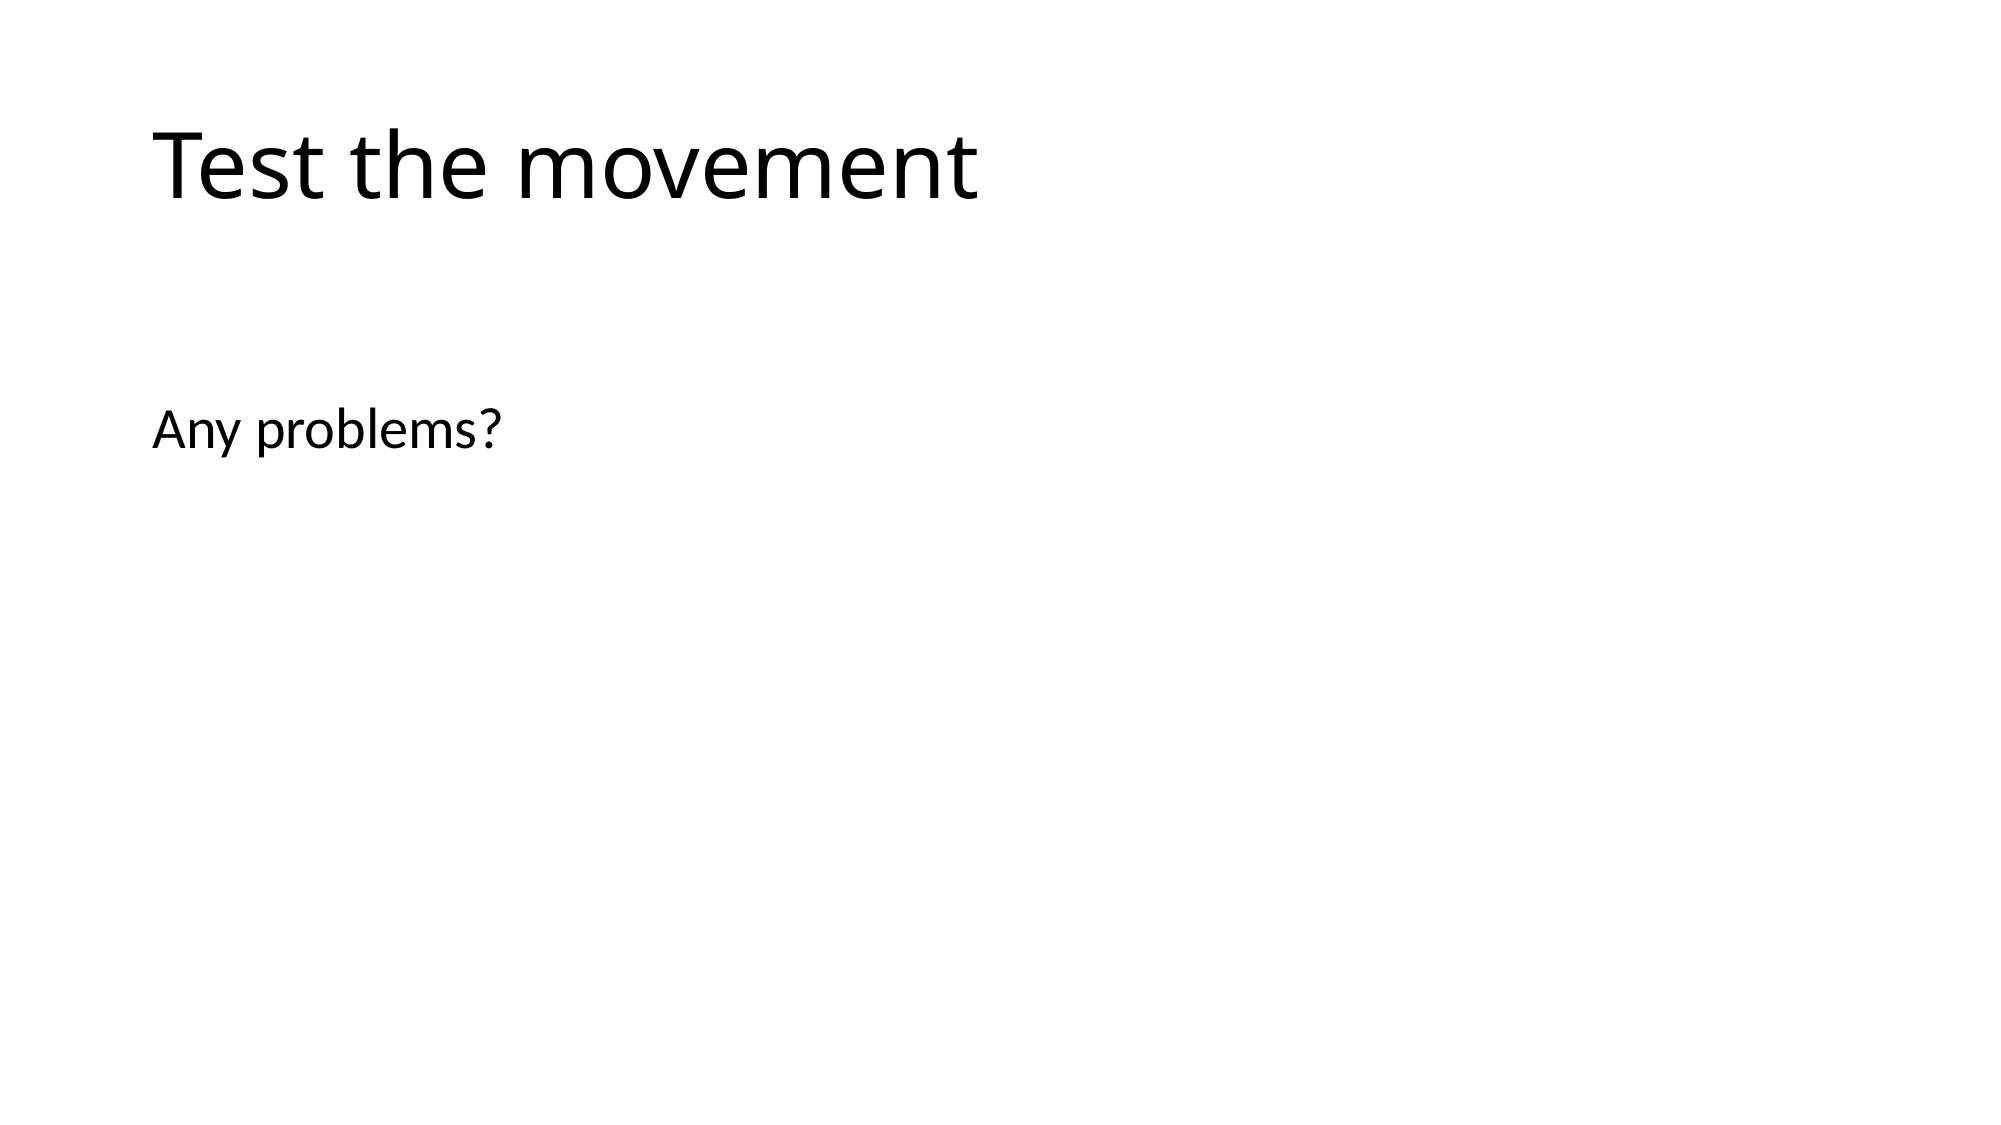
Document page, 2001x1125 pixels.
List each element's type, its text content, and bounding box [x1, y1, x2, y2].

title Test the movement [137, 59, 1863, 278]
list Any problems? [137, 299, 1863, 1014]
